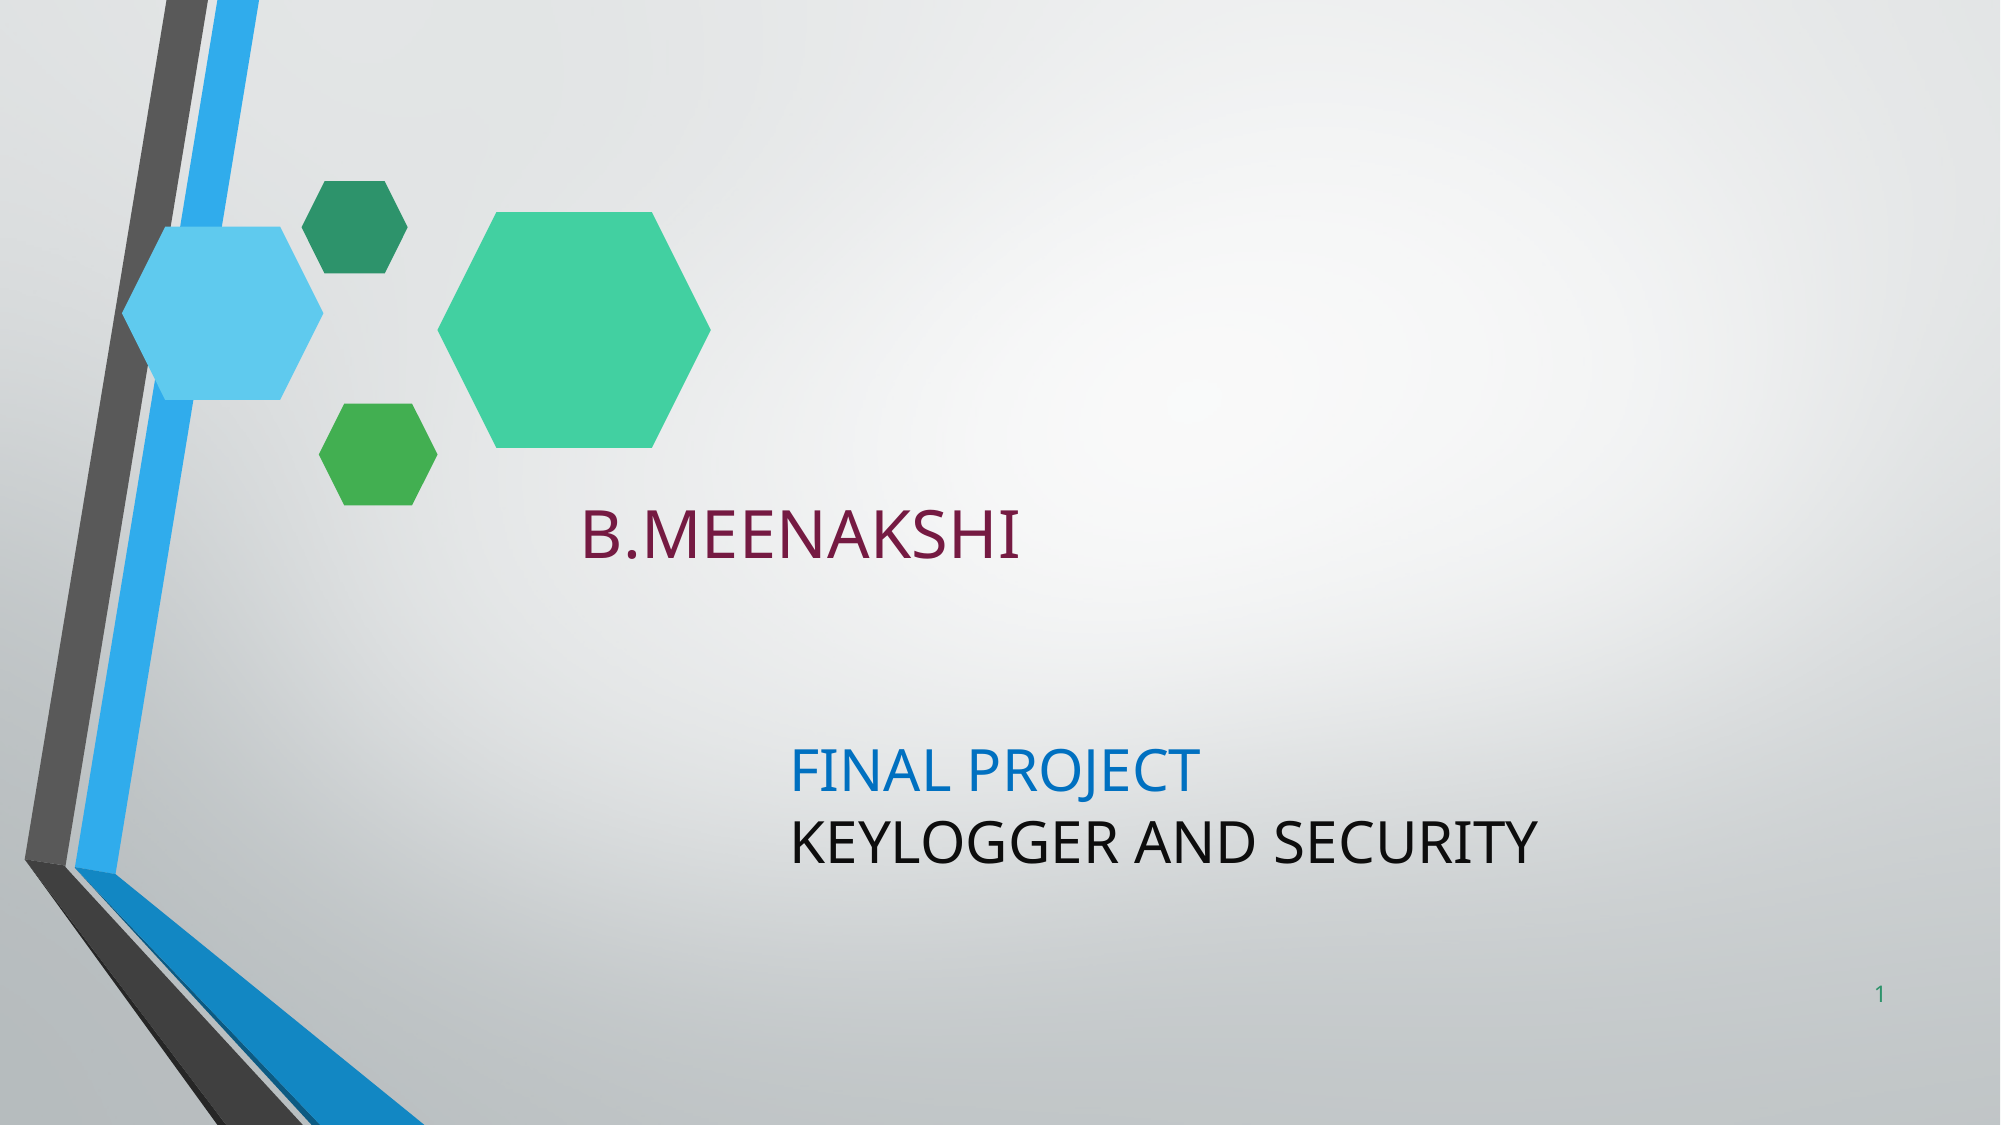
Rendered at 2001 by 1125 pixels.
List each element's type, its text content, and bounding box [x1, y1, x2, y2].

text_box FINAL PROJECT KEYLOGGER AND SECURITY [787, 731, 1825, 948]
text_box [318, 403, 438, 475]
text_box [437, 212, 711, 448]
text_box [121, 180, 408, 401]
slide_number 1 [1796, 668, 1887, 1125]
title B.MEENAKSHI [0, 475, 1188, 667]
